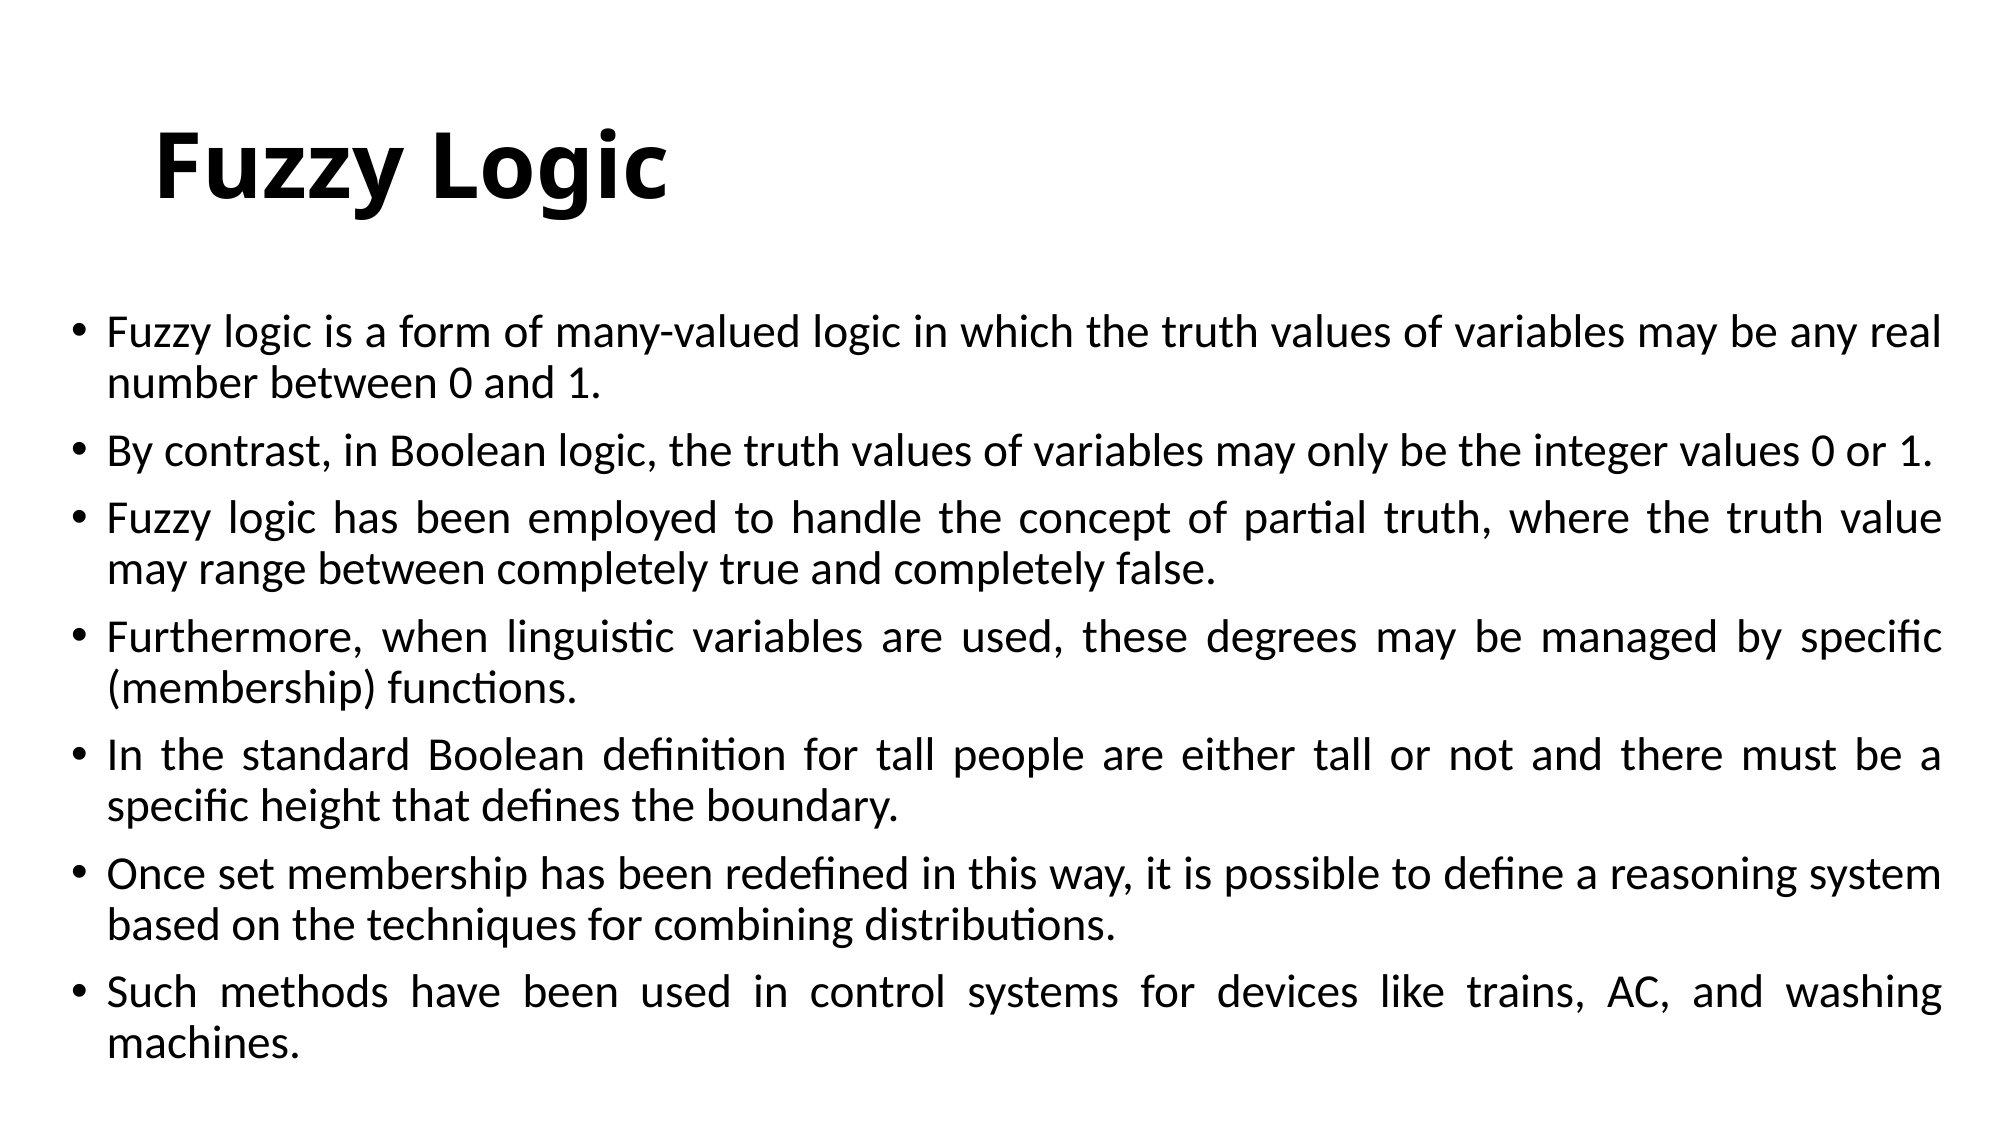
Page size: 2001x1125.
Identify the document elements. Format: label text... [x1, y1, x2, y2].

list Fuzzy logic is a form of many-valued logic in which the truth values of variables may be any real number between 0 and 1. By contrast, in Boolean logic, the truth values of variables may only be the integer values 0 or 1. Fuzzy logic has been employed to handle the concept of partial truth, where the truth value may range between completely true and completely false. Furthermore, when linguistic variables are used, these degrees may be managed by specific (membership) functions. In the standard Boolean definition for tall people are either tall or not and there must be a specific height that defines the boundary. Once set membership has been redefined in this way, it is possible to define a reasoning system based on the techniques for combining distributions. Such methods have been used in control systems for devices like trains, AC, and washing machines. [55, 299, 1959, 1091]
title Fuzzy Logic [137, 59, 1863, 278]
